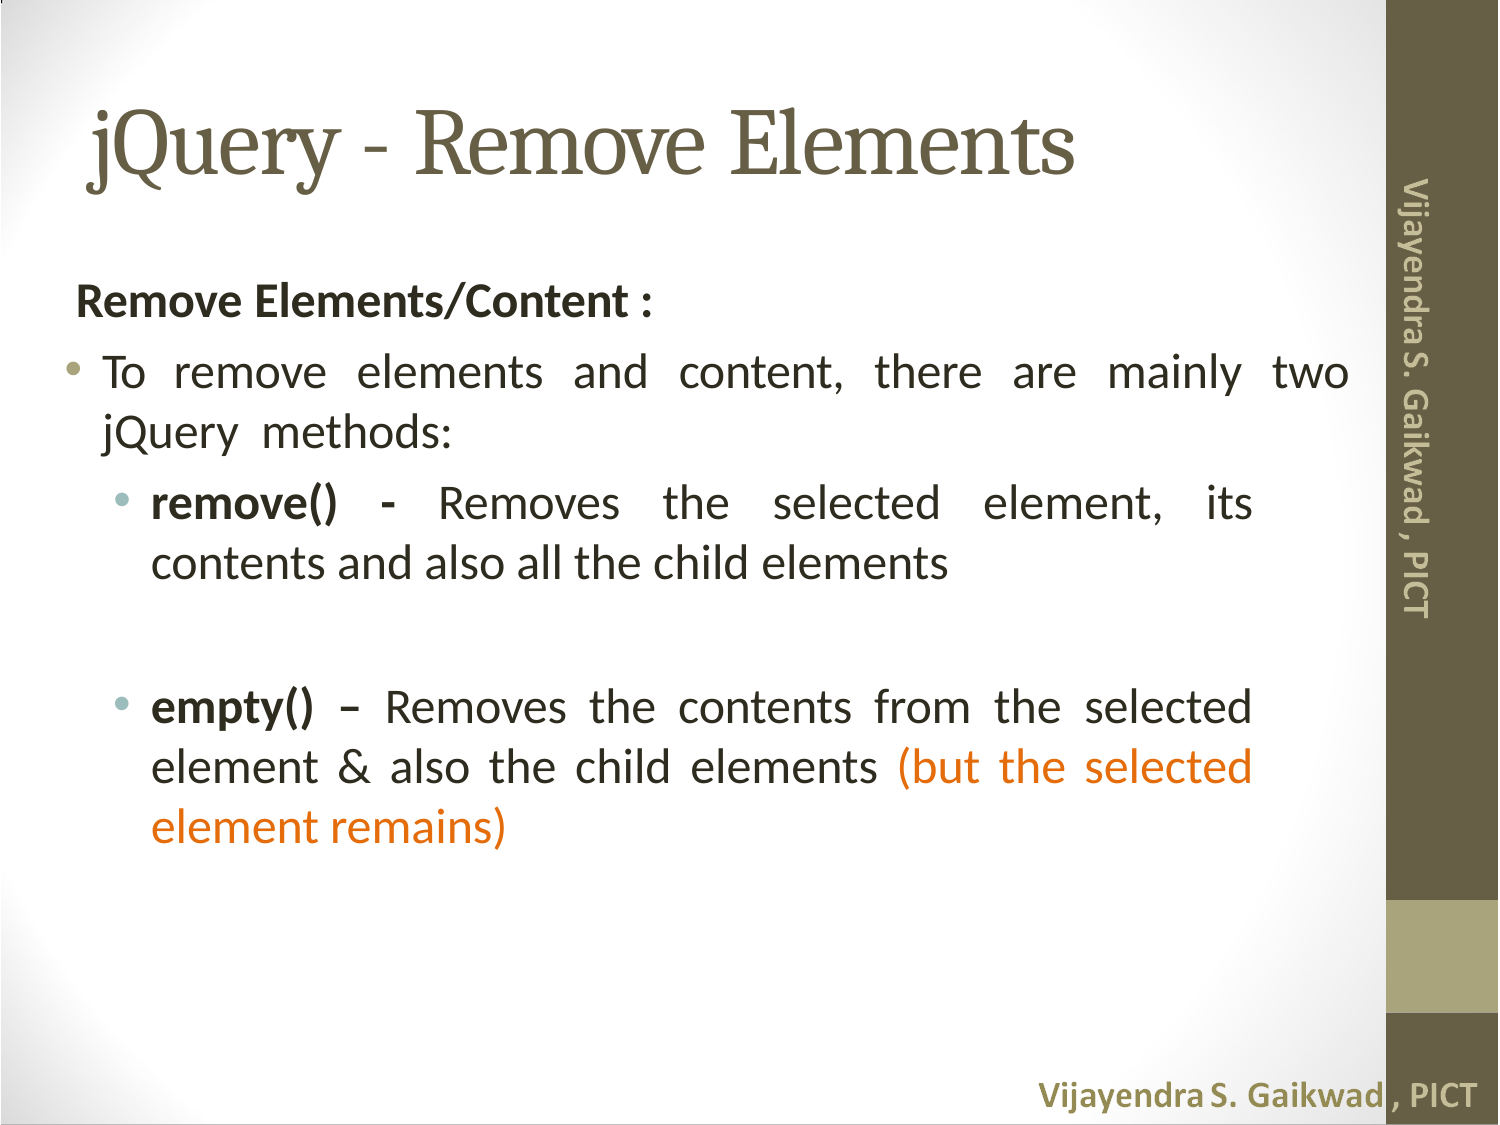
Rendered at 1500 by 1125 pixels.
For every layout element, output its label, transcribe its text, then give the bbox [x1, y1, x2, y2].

title jQuery - Remove Elements [87, 76, 1124, 253]
text_box Remove Elements/Content : To remove elements and content, there are mainly two jQuery methods: remove() - Removes the selected element, its contents and also all the child elements empty() – Removes the contents from the selected element & also the child elements (but the selected element remains) [62, 253, 1350, 854]
picture [0, 0, 1500, 1125]
